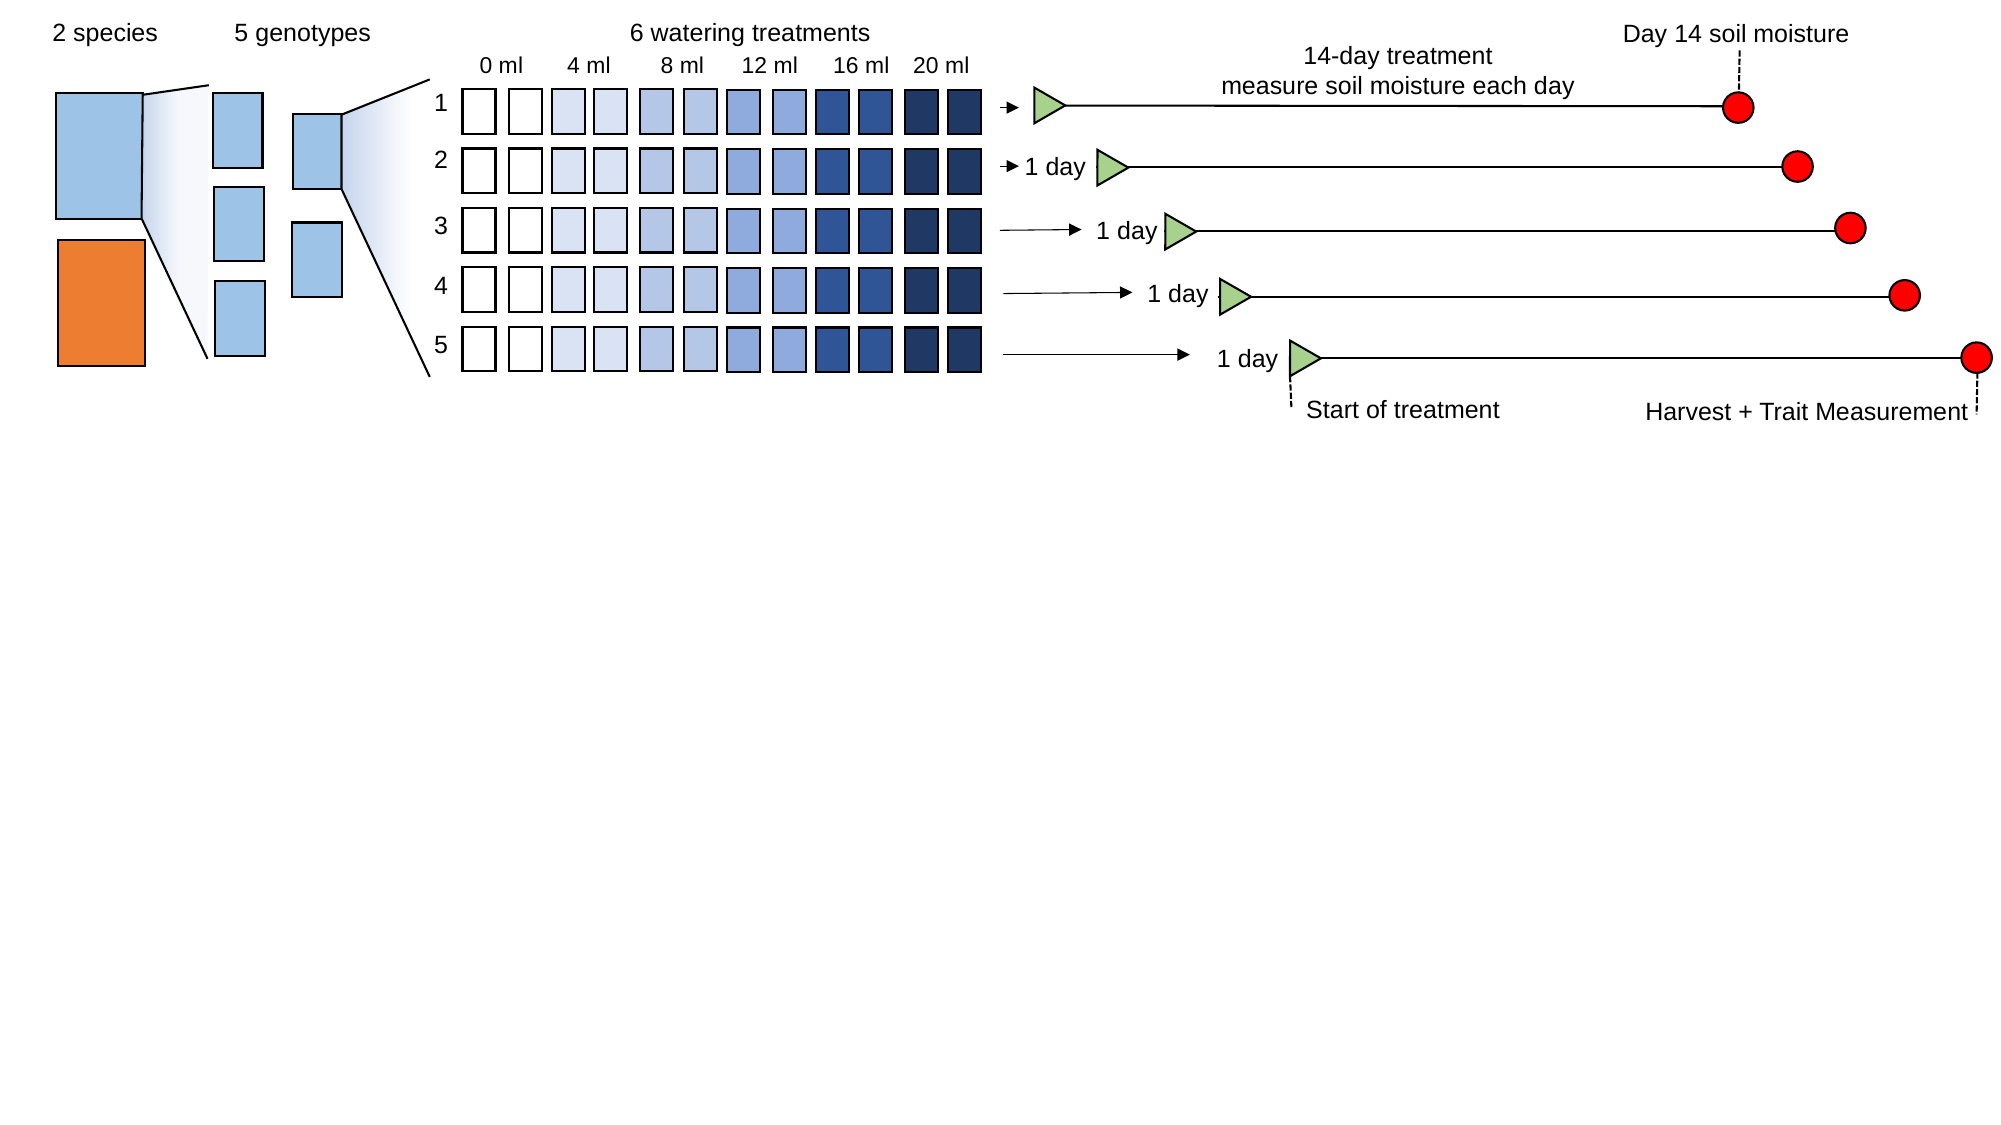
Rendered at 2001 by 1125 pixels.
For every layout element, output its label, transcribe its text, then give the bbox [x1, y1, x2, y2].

text_box Day 14 soil moisture [1608, 9, 1865, 55]
text_box 2 [430, 136, 462, 181]
text_box 6 watering treatments [615, 8, 887, 54]
text_box [1219, 277, 1254, 297]
text_box [1096, 167, 1131, 188]
text_box [1834, 211, 1867, 245]
text_box 1 day [1081, 207, 1173, 252]
text_box [214, 280, 266, 357]
text_box 16 ml [818, 42, 898, 85]
text_box 0 ml [464, 42, 538, 85]
text_box 1 day [1132, 270, 1224, 315]
text_box [140, 84, 209, 360]
text_box [1781, 150, 1814, 183]
text_box [291, 221, 343, 298]
text_box [1164, 232, 1198, 252]
text_box [1033, 85, 1067, 126]
text_box [1721, 91, 1755, 124]
text_box [57, 239, 146, 367]
text_box [213, 186, 265, 262]
text_box [340, 78, 431, 378]
text_box 3 [430, 202, 462, 248]
text_box Start of treatment [1291, 385, 1516, 431]
text_box 5 genotypes [219, 8, 387, 54]
text_box 1 day [1009, 143, 1101, 189]
text_box 5 [430, 321, 462, 366]
text_box 1 [430, 78, 469, 124]
text_box 14-day treatment measure soil moisture each day [1206, 31, 1591, 105]
text_box [212, 92, 264, 169]
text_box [462, 89, 982, 373]
text_box 4 ml [552, 42, 626, 85]
text_box [1960, 341, 1993, 374]
text_box [292, 113, 340, 190]
text_box [1096, 148, 1128, 166]
text_box [1888, 278, 1922, 312]
text_box [1164, 211, 1198, 231]
text_box 8 ml [645, 42, 720, 85]
text_box 20 ml [898, 42, 985, 85]
text_box [55, 92, 144, 220]
text_box 4 [430, 261, 462, 307]
text_box 2 species [37, 8, 174, 54]
text_box Harvest + Trait Measurement [1630, 387, 1984, 433]
text_box 1 day [1202, 334, 1294, 380]
text_box [1219, 298, 1251, 317]
text_box [1288, 338, 1324, 379]
text_box 12 ml [726, 42, 813, 85]
